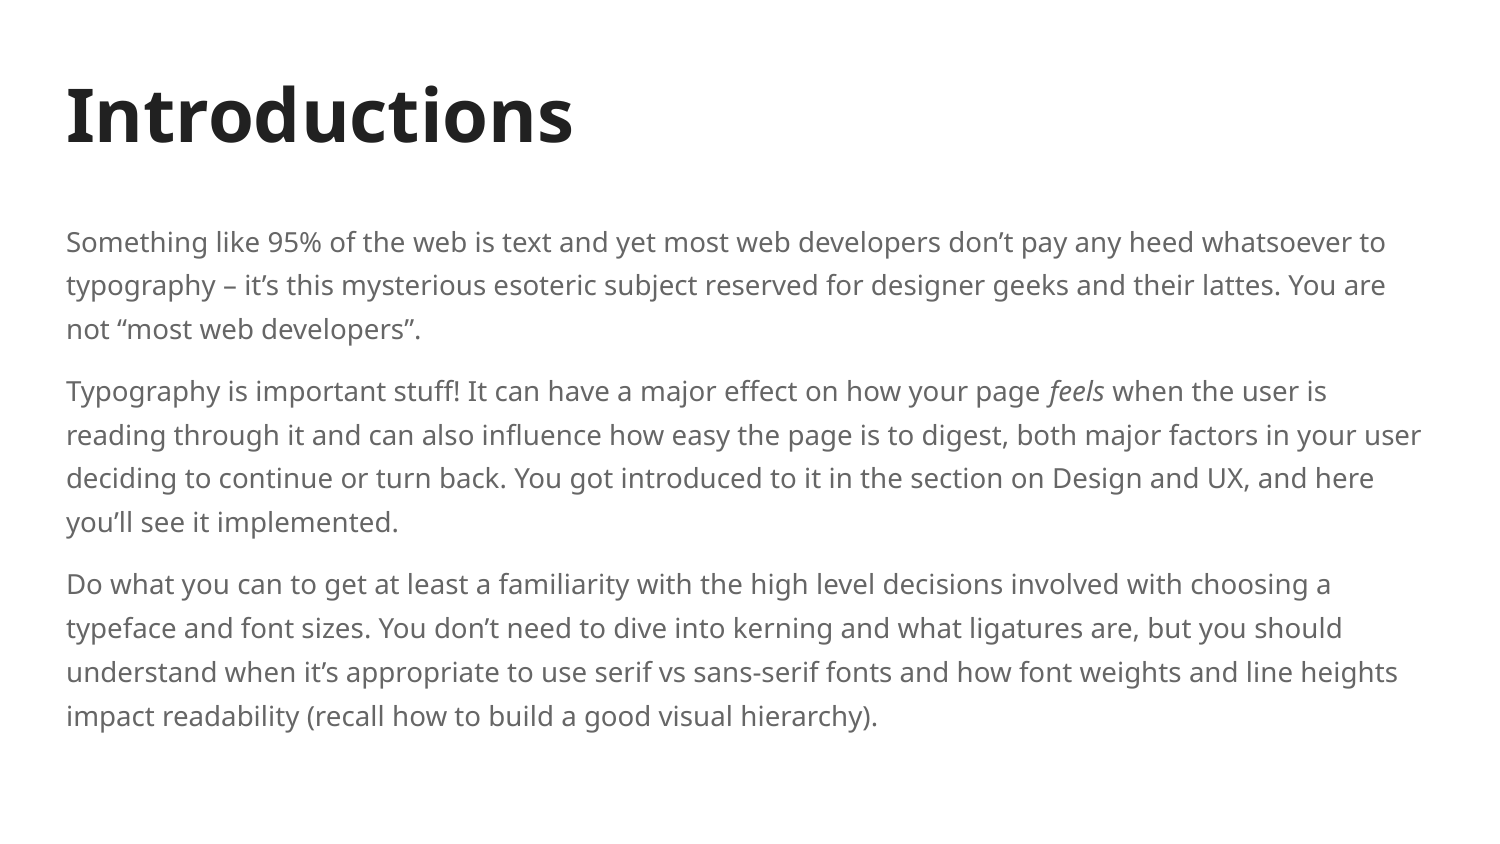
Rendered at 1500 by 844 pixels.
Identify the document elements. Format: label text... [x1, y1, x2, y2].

list Something like 95% of the web is text and yet most web developers don’t pay any heed whatsoever to typography – it’s this mysterious esoteric subject reserved for designer geeks and their lattes. You are not “most web developers”. Typography is important stuff! It can have a major effect on how your page feels when the user is reading through it and can also influence how easy the page is to digest, both major factors in your user deciding to continue or turn back. You got introduced to it in the section on Design and UX, and here you’ll see it implemented. Do what you can to get at least a familiarity with the high level decisions involved with choosing a typeface and font sizes. You don’t need to dive into kerning and what ligatures are, but you should understand when it’s appropriate to use serif vs sans-serif fonts and how font weights and line heights impact readability (recall how to build a good visual hierarchy). [51, 201, 1449, 750]
title Introductions [51, 48, 1449, 180]
